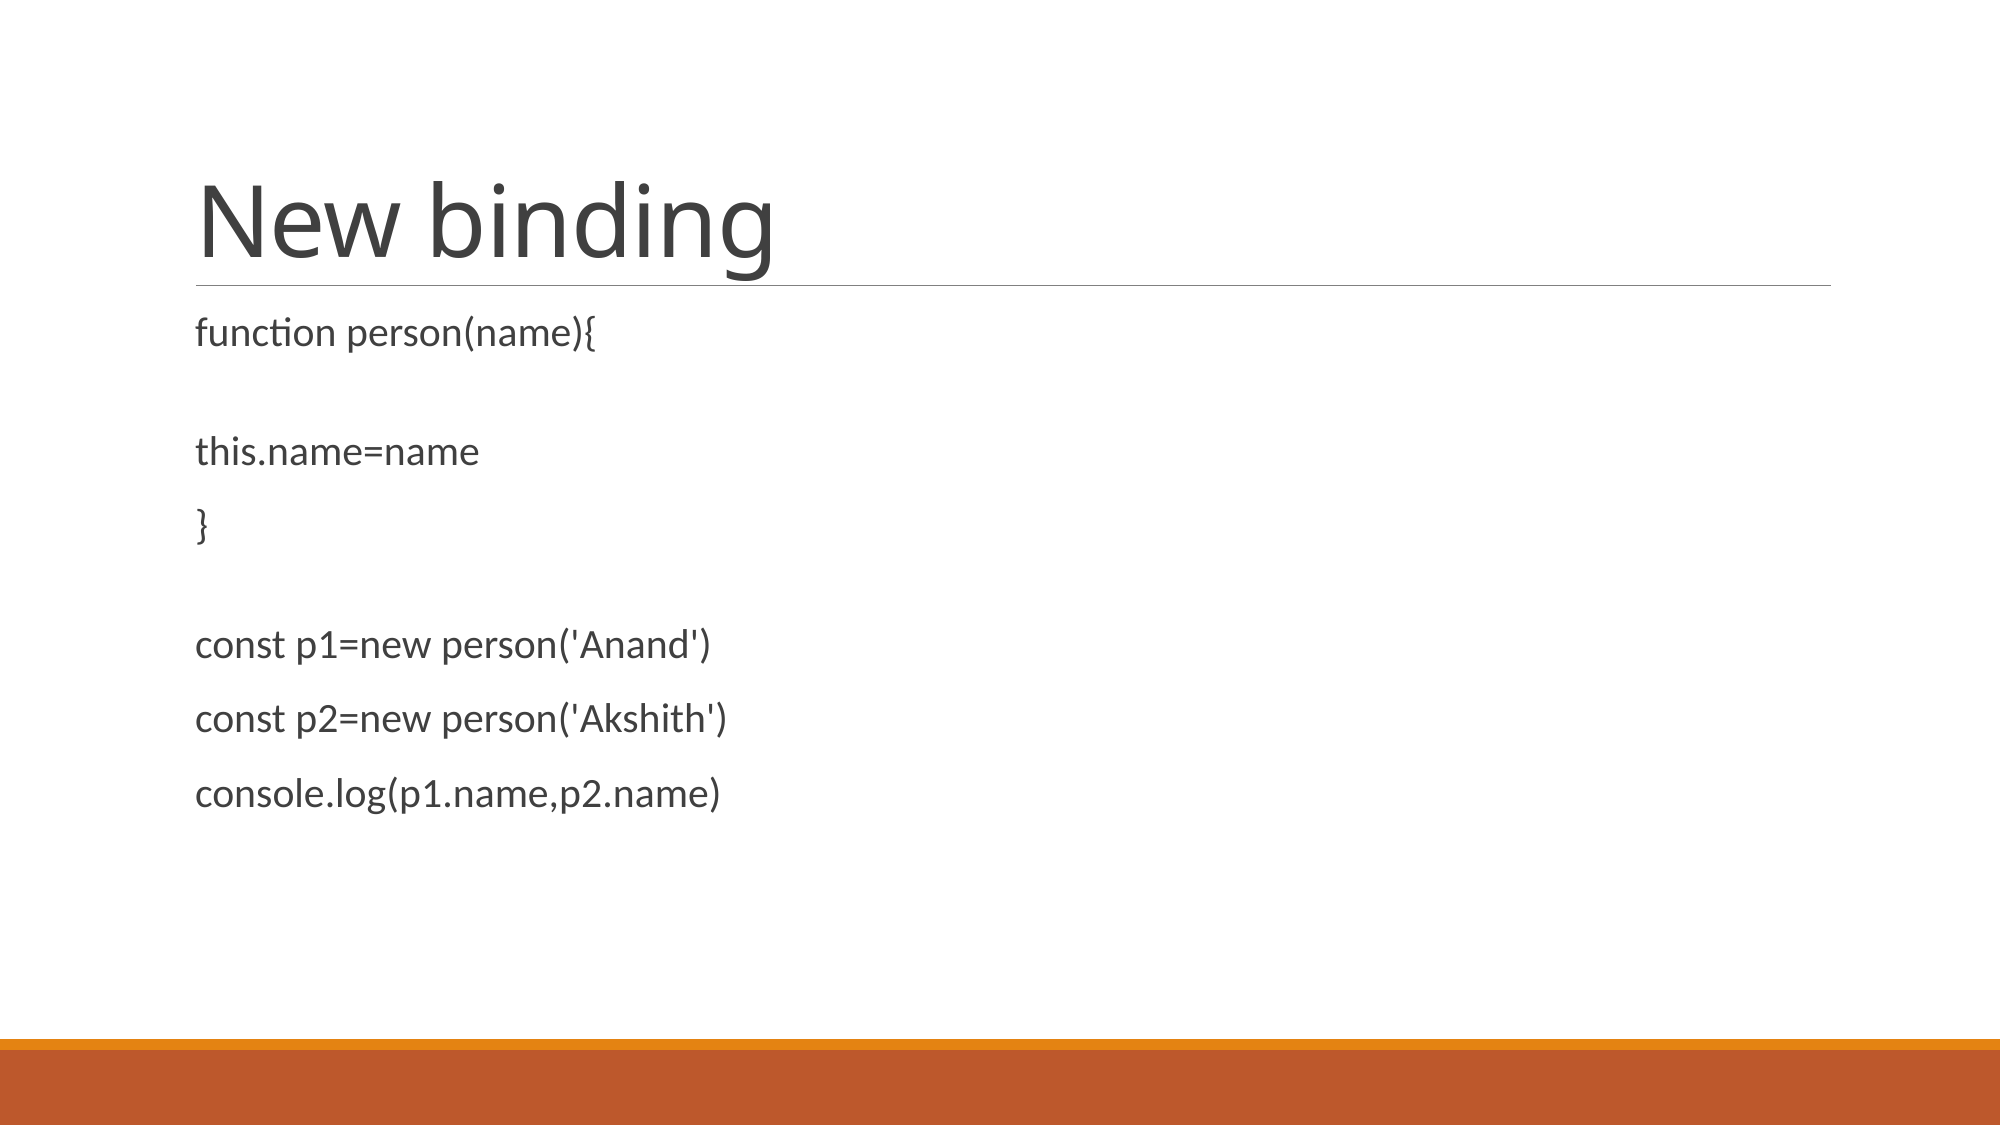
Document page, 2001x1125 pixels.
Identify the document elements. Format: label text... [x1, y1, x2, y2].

list function person(name){ this.name=name } const p1=new person('Anand') const p2=new person('Akshith') console.log(p1.name,p2.name) [180, 302, 1830, 963]
title New binding [180, 47, 1830, 285]
